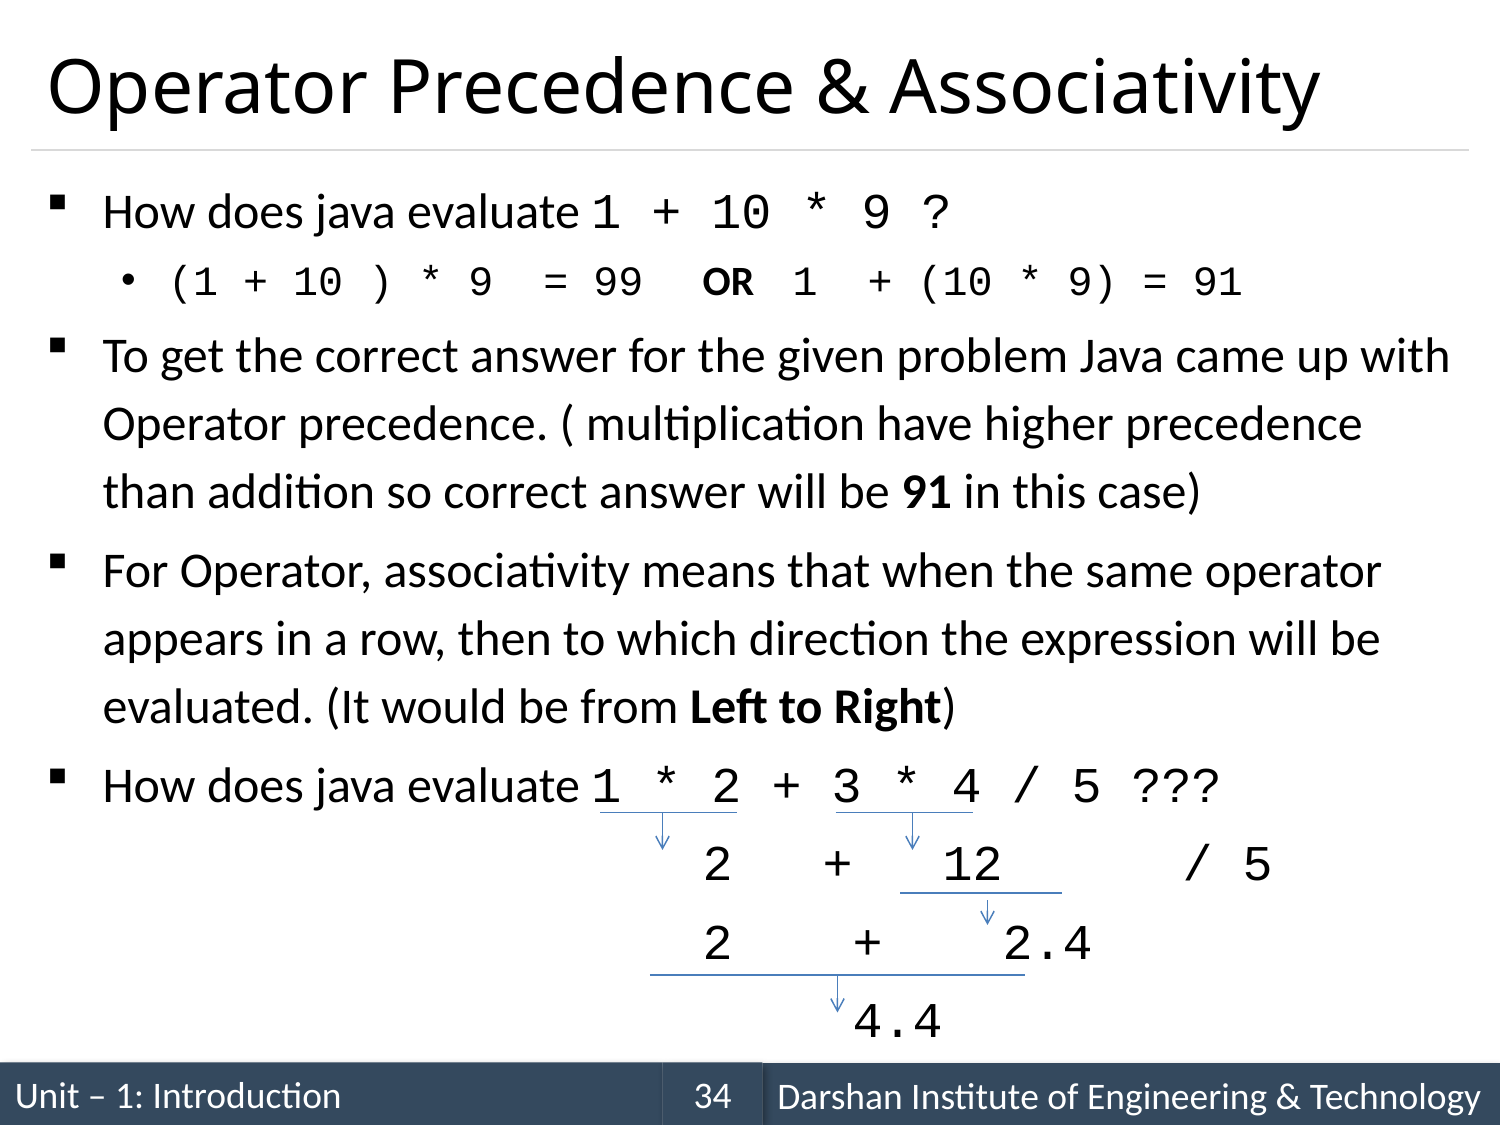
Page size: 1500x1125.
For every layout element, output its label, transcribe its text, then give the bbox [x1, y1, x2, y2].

title Operator Precedence & Associativity [31, 17, 1469, 150]
list How does java evaluate 1 + 10 * 9 ? (1 + 10 ) * 9 = 99 OR 1 + (10 * 9) = 91 To get the correct answer for the given problem Java came up with Operator precedence. ( multiplication have higher precedence than addition so correct answer will be 91 in this case) For Operator, associativity means that when the same operator appears in a row, then to which direction the expression will be evaluated. (It would be from Left to Right) How does java evaluate 1 * 2 + 3 * 4 / 5 ??? 2 + 12 / 5 2 + 2.4 4.4 [31, 162, 1469, 1075]
